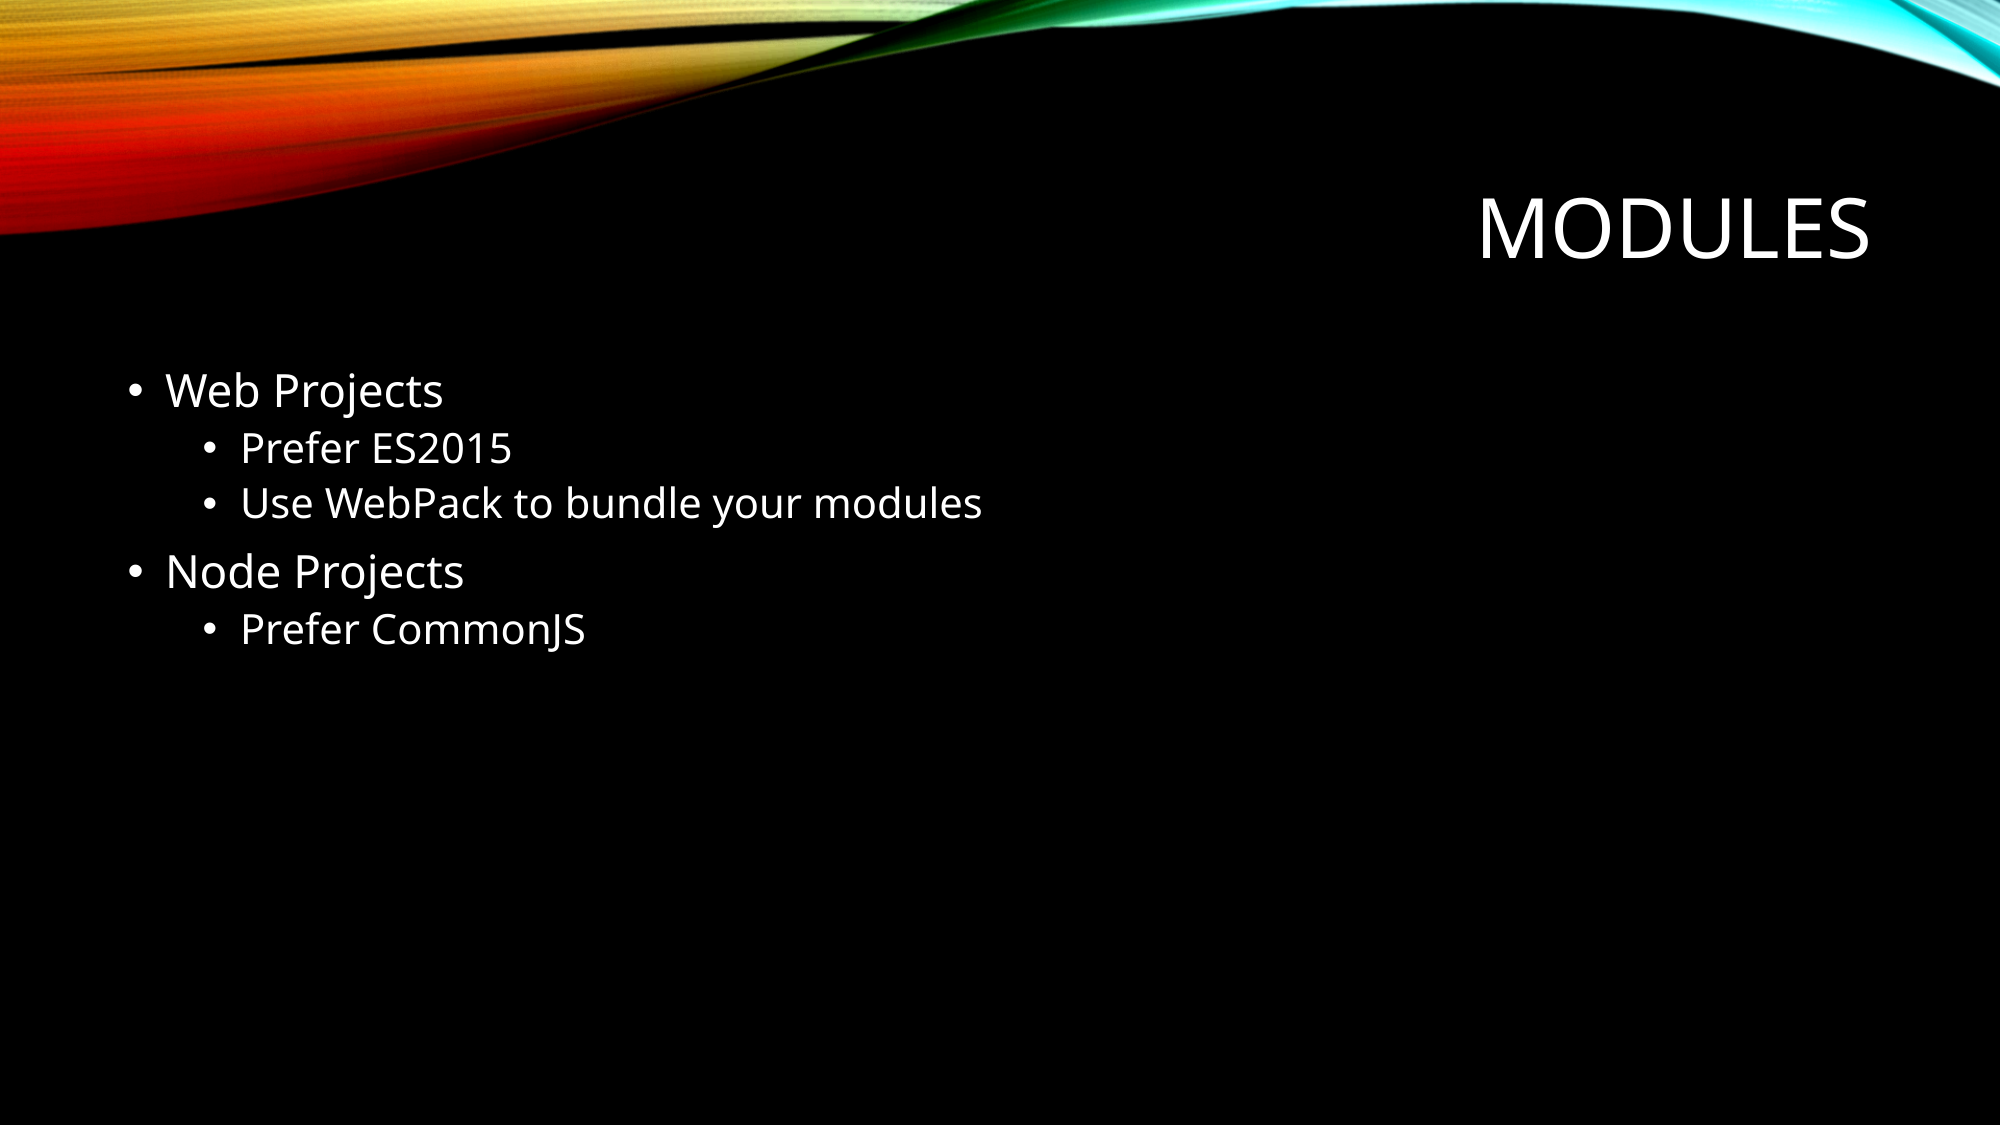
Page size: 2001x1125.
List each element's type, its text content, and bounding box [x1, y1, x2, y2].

picture [0, 0, 2000, 237]
title Modules [474, 125, 1888, 338]
list Web Projects Prefer ES2015 Use WebPack to bundle your modules Node Projects Prefer CommonJS [112, 360, 1888, 1021]
